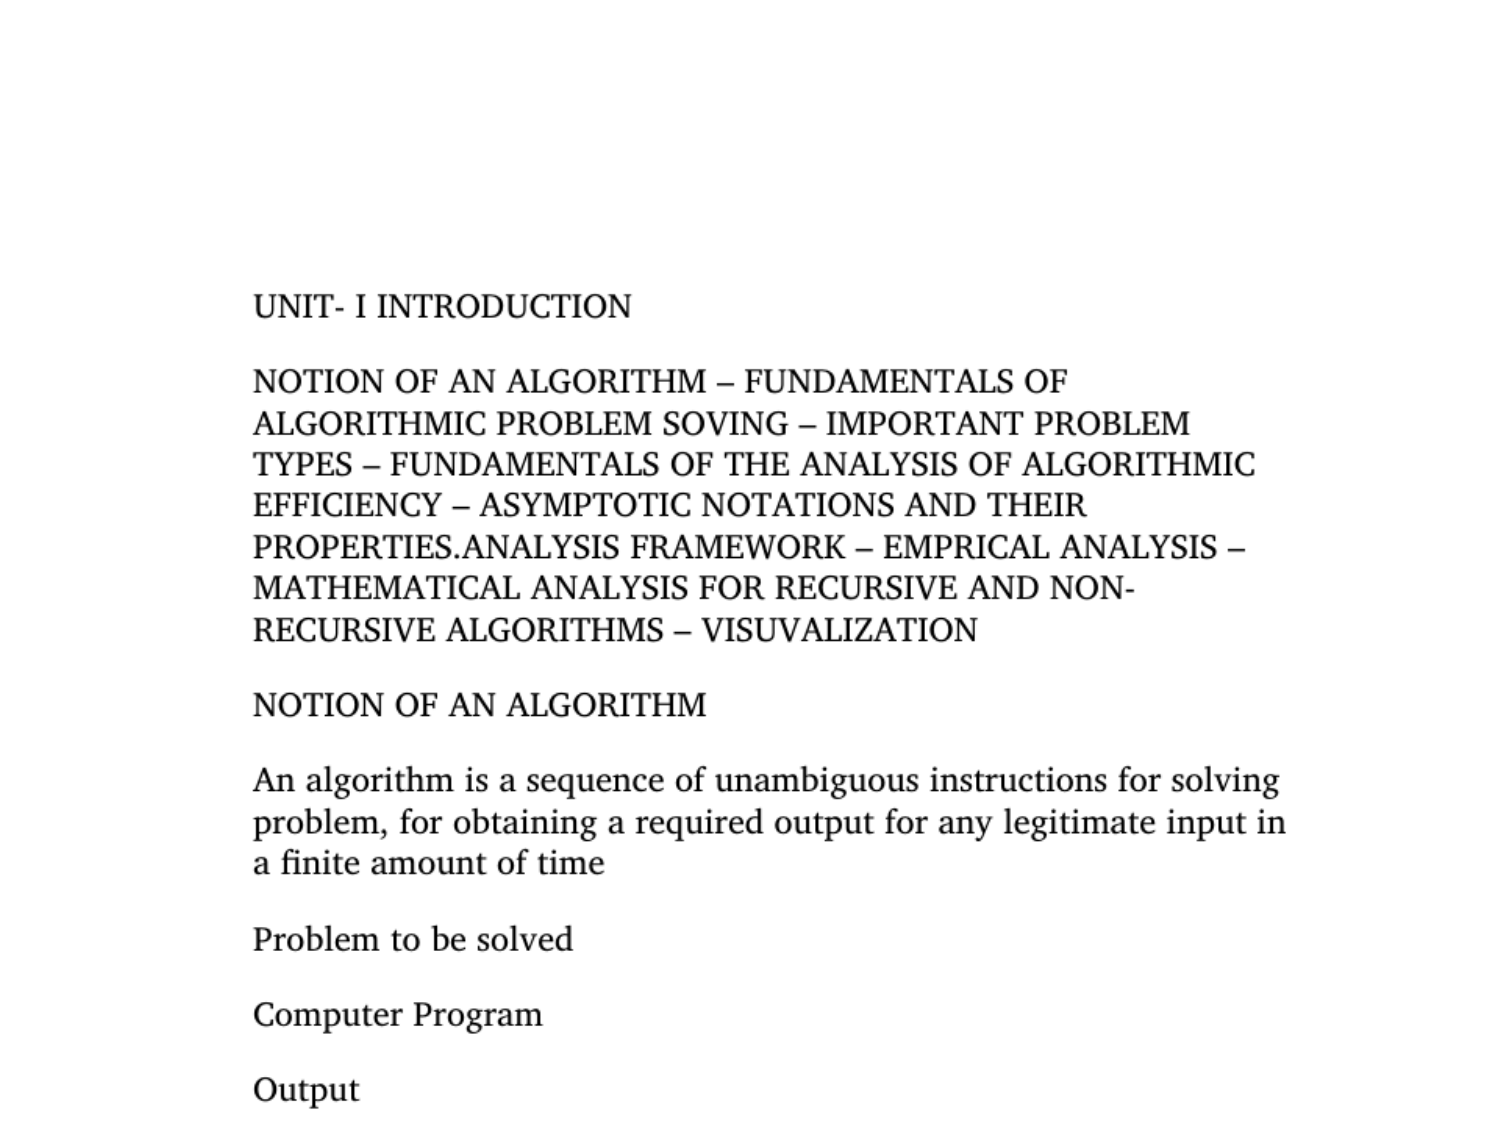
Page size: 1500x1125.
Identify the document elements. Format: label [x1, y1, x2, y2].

picture [149, 149, 1401, 1125]
